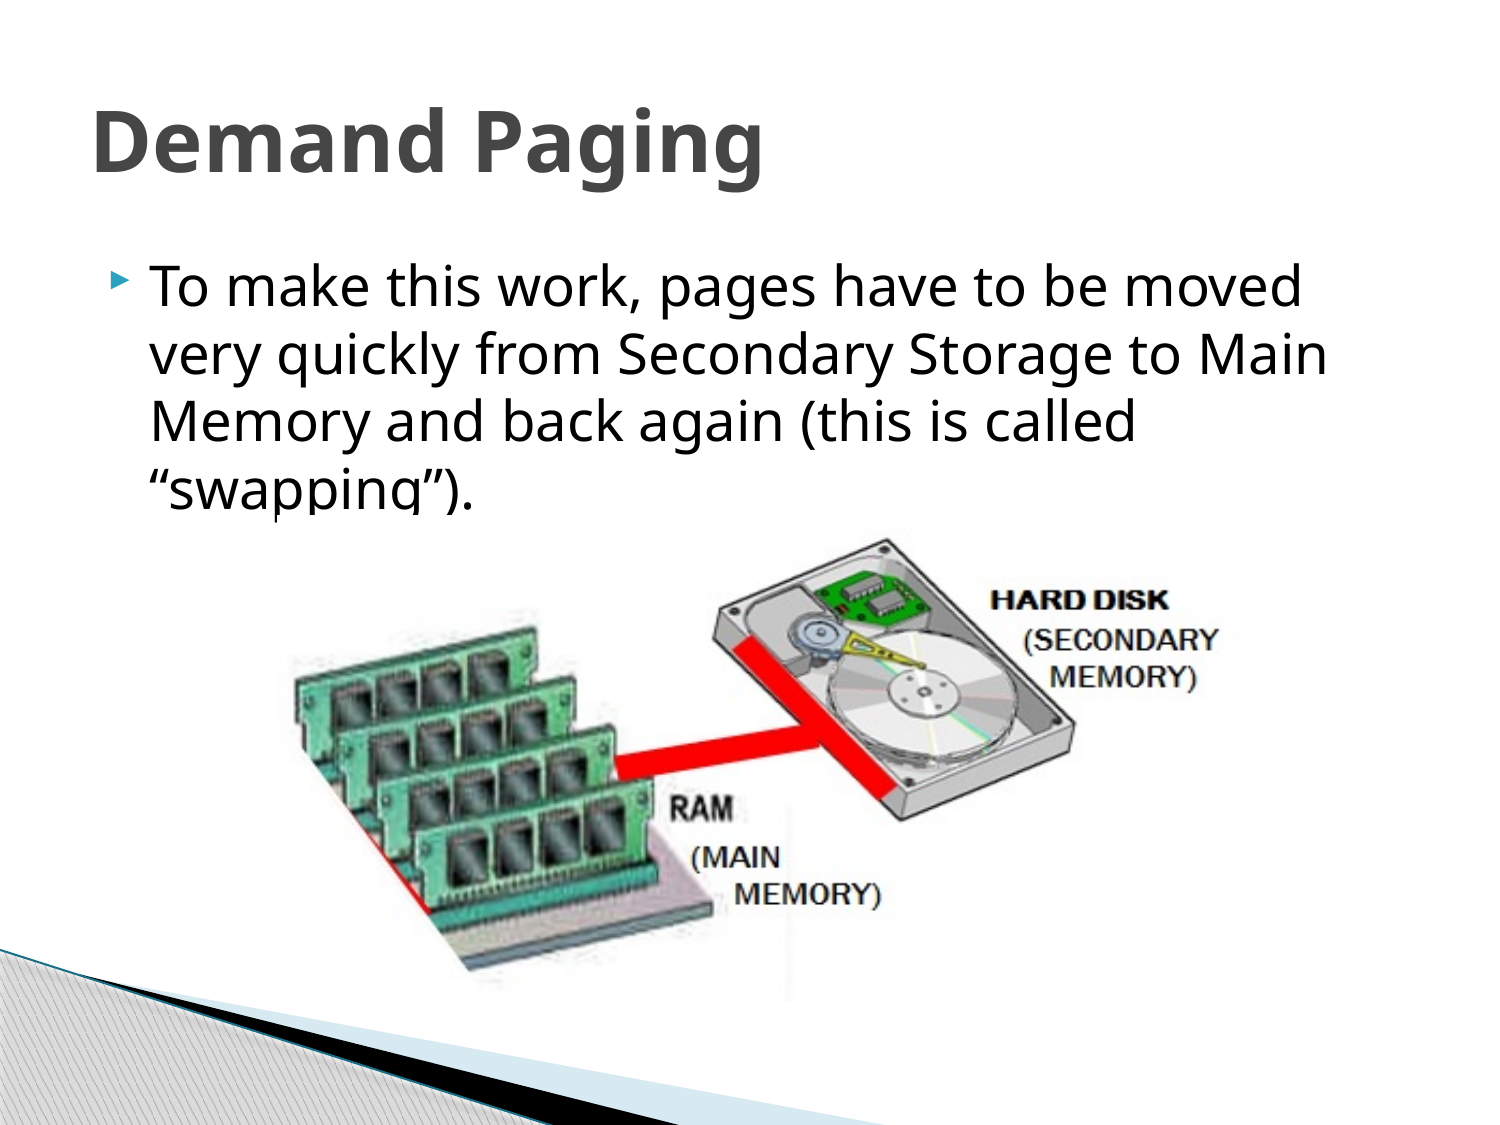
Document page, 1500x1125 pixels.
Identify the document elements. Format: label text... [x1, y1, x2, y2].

picture [277, 514, 1247, 1003]
list To make this work, pages have to be moved very quickly from Secondary Storage to Main Memory and back again (this is called “swapping”). [75, 243, 1425, 986]
title Demand Paging [75, 45, 1425, 233]
